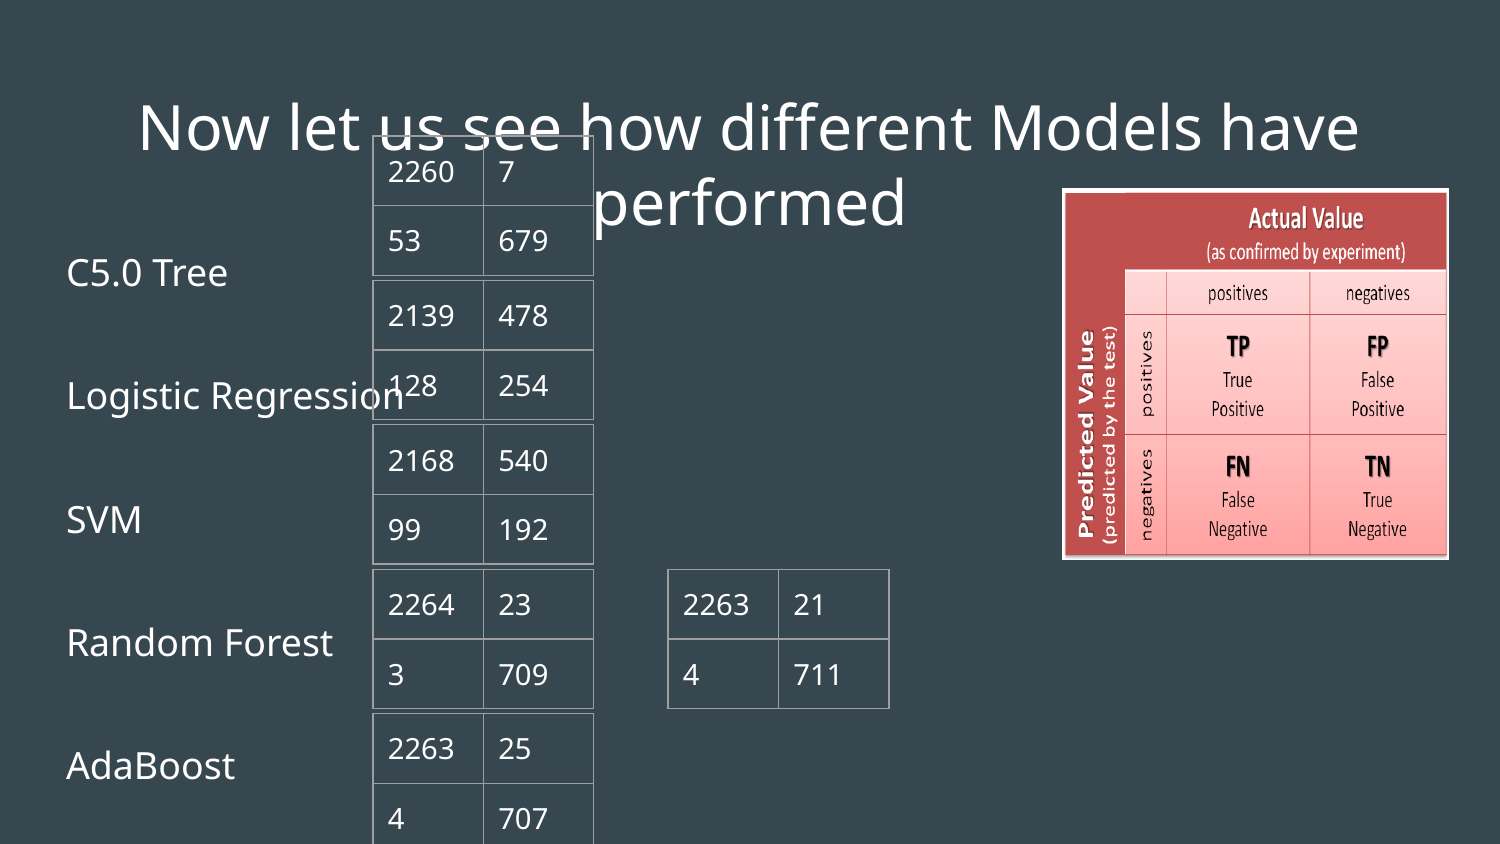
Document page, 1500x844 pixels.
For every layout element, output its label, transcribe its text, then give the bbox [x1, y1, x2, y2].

picture [1062, 188, 1450, 560]
table_header 2260 [374, 137, 483, 205]
table_header 2139 [374, 281, 483, 349]
table_cell 4 [669, 640, 778, 708]
table_header 478 [484, 281, 593, 349]
table_cell 709 [484, 640, 593, 708]
table_header 2263 [669, 570, 778, 638]
table_header 7 [484, 137, 593, 205]
table_header 2263 [374, 714, 483, 783]
table_cell 707 [484, 784, 593, 844]
table_header 23 [484, 570, 593, 638]
table_cell 192 [484, 495, 593, 563]
table_cell 3 [374, 640, 483, 708]
table_cell 4 [374, 784, 483, 844]
table_cell 53 [374, 206, 483, 275]
table_cell 254 [484, 351, 593, 419]
table_header 25 [484, 714, 593, 783]
table_header 2168 [374, 425, 483, 494]
title Now let us see how different Models have performed [51, 72, 1449, 167]
table_cell 679 [484, 206, 593, 275]
table_header 540 [484, 425, 593, 494]
table_cell 711 [779, 640, 888, 708]
table_cell 128 [374, 351, 483, 419]
table_header 2264 [374, 570, 483, 638]
table_cell 99 [374, 495, 483, 563]
list C5.0 Tree Logistic Regression SVM Random Forest AdaBoost [51, 189, 1449, 750]
table_header 21 [779, 570, 888, 638]
